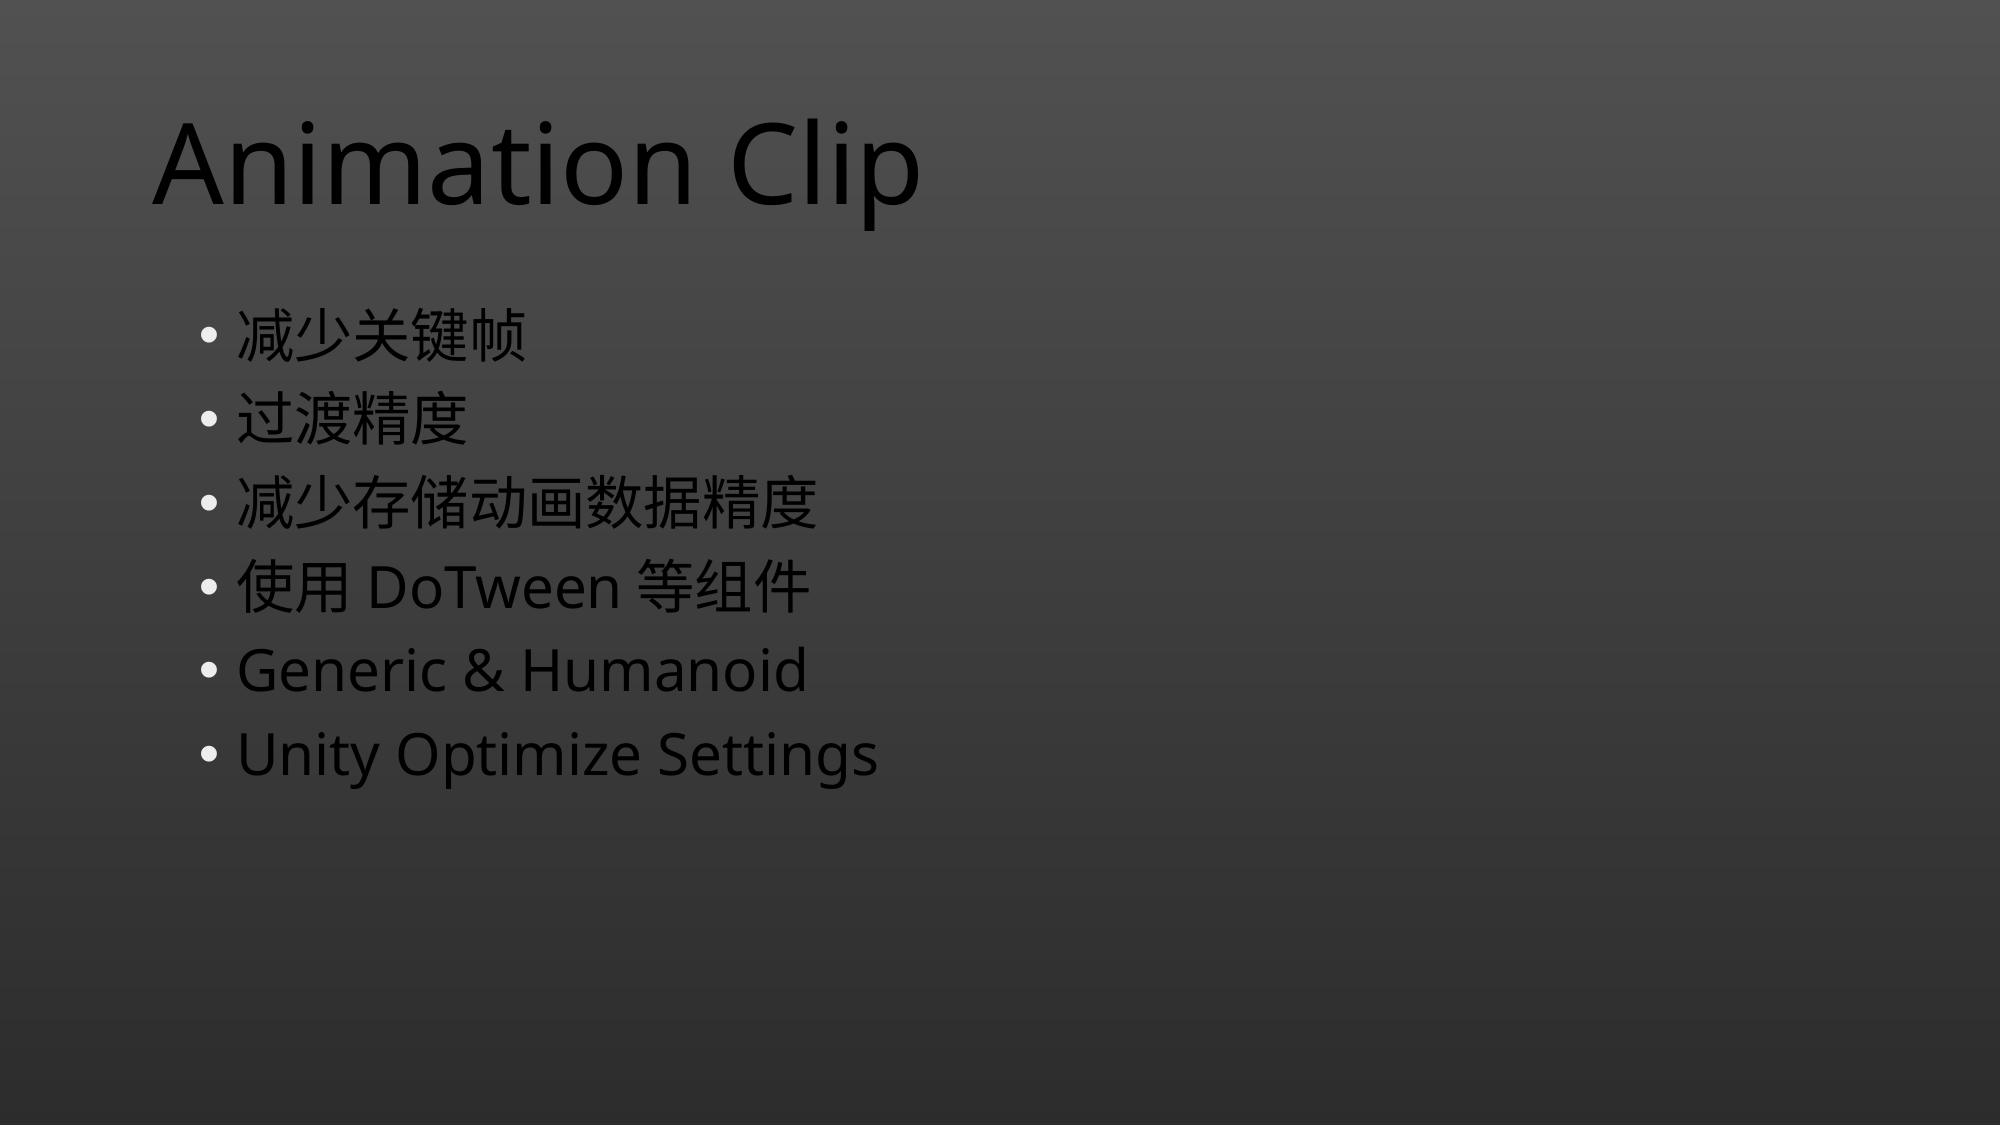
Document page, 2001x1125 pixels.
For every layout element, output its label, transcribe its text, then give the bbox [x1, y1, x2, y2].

list 减少关键帧 过渡精度 减少存储动画数据精度 使用DoTween等组件 Generic & Humanoid Unity Optimize Settings [183, 299, 1863, 1014]
title Animation Clip [137, 59, 1863, 278]
